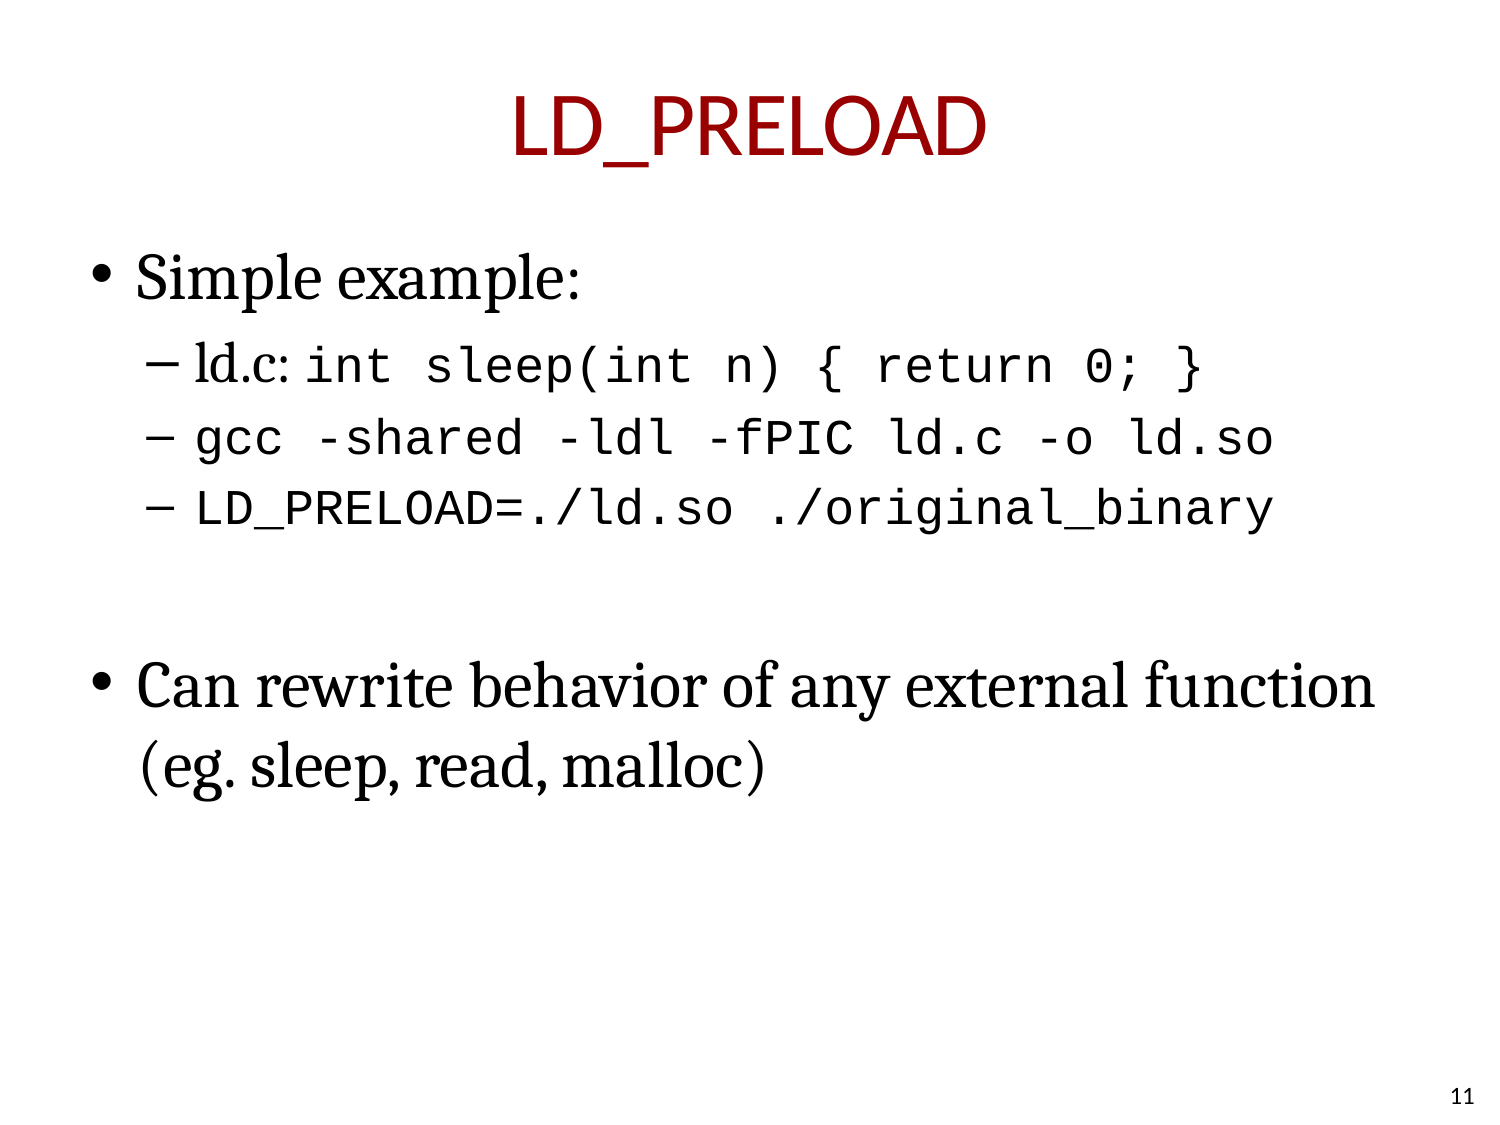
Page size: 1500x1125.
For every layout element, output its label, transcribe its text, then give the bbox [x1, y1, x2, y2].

slide_number 11 [1125, 1065, 1475, 1125]
title LD_PRELOAD [75, 24, 1425, 213]
list Simple example: ld.c: int sleep(int n) { return 0; } gcc -shared -ldl -fPIC ld.c -o ld.so LD_PRELOAD=./ld.so ./original_binary Can rewrite behavior of any external function (eg. sleep, read, malloc) [75, 224, 1425, 1005]
